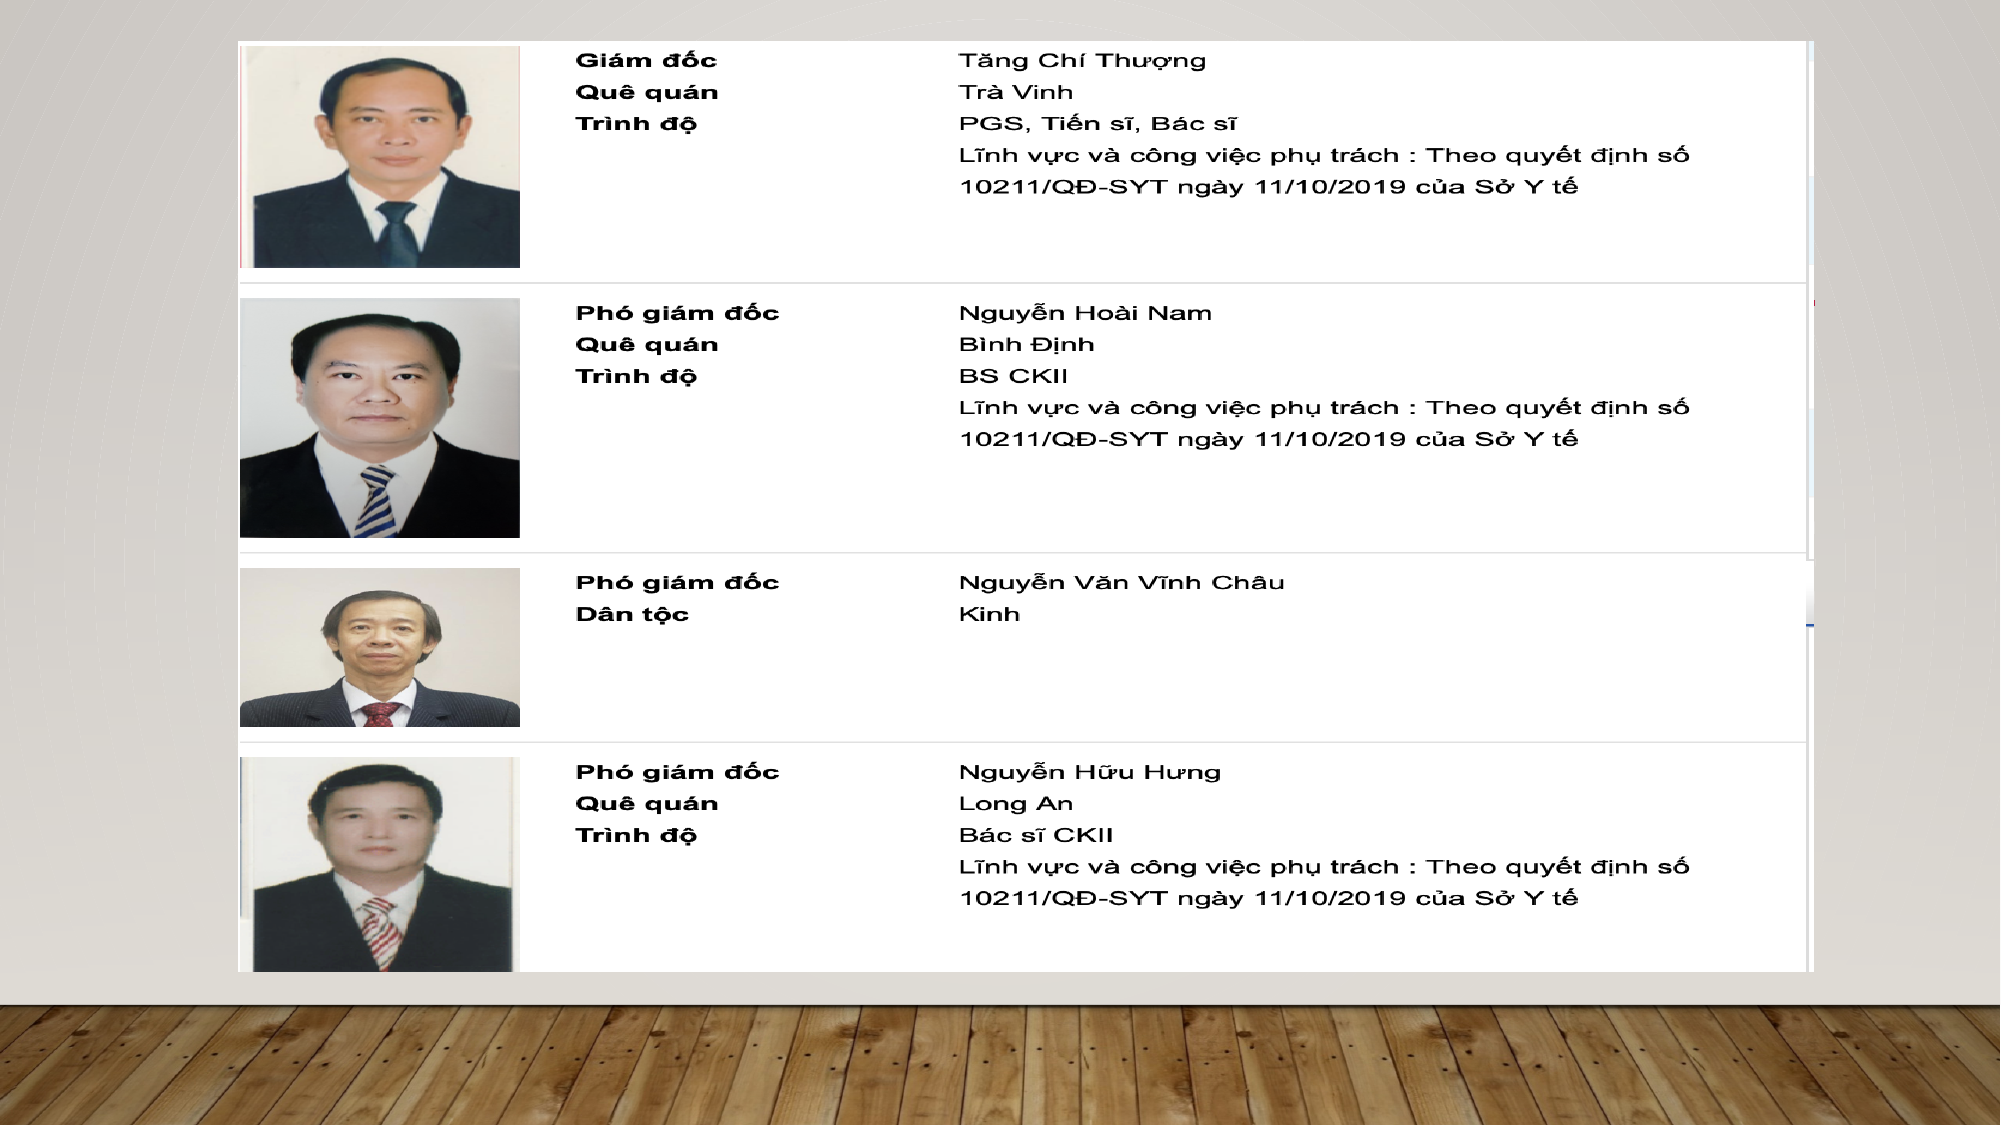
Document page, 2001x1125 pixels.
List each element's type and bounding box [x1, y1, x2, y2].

list [237, 41, 1814, 972]
picture [0, 1005, 2000, 1125]
